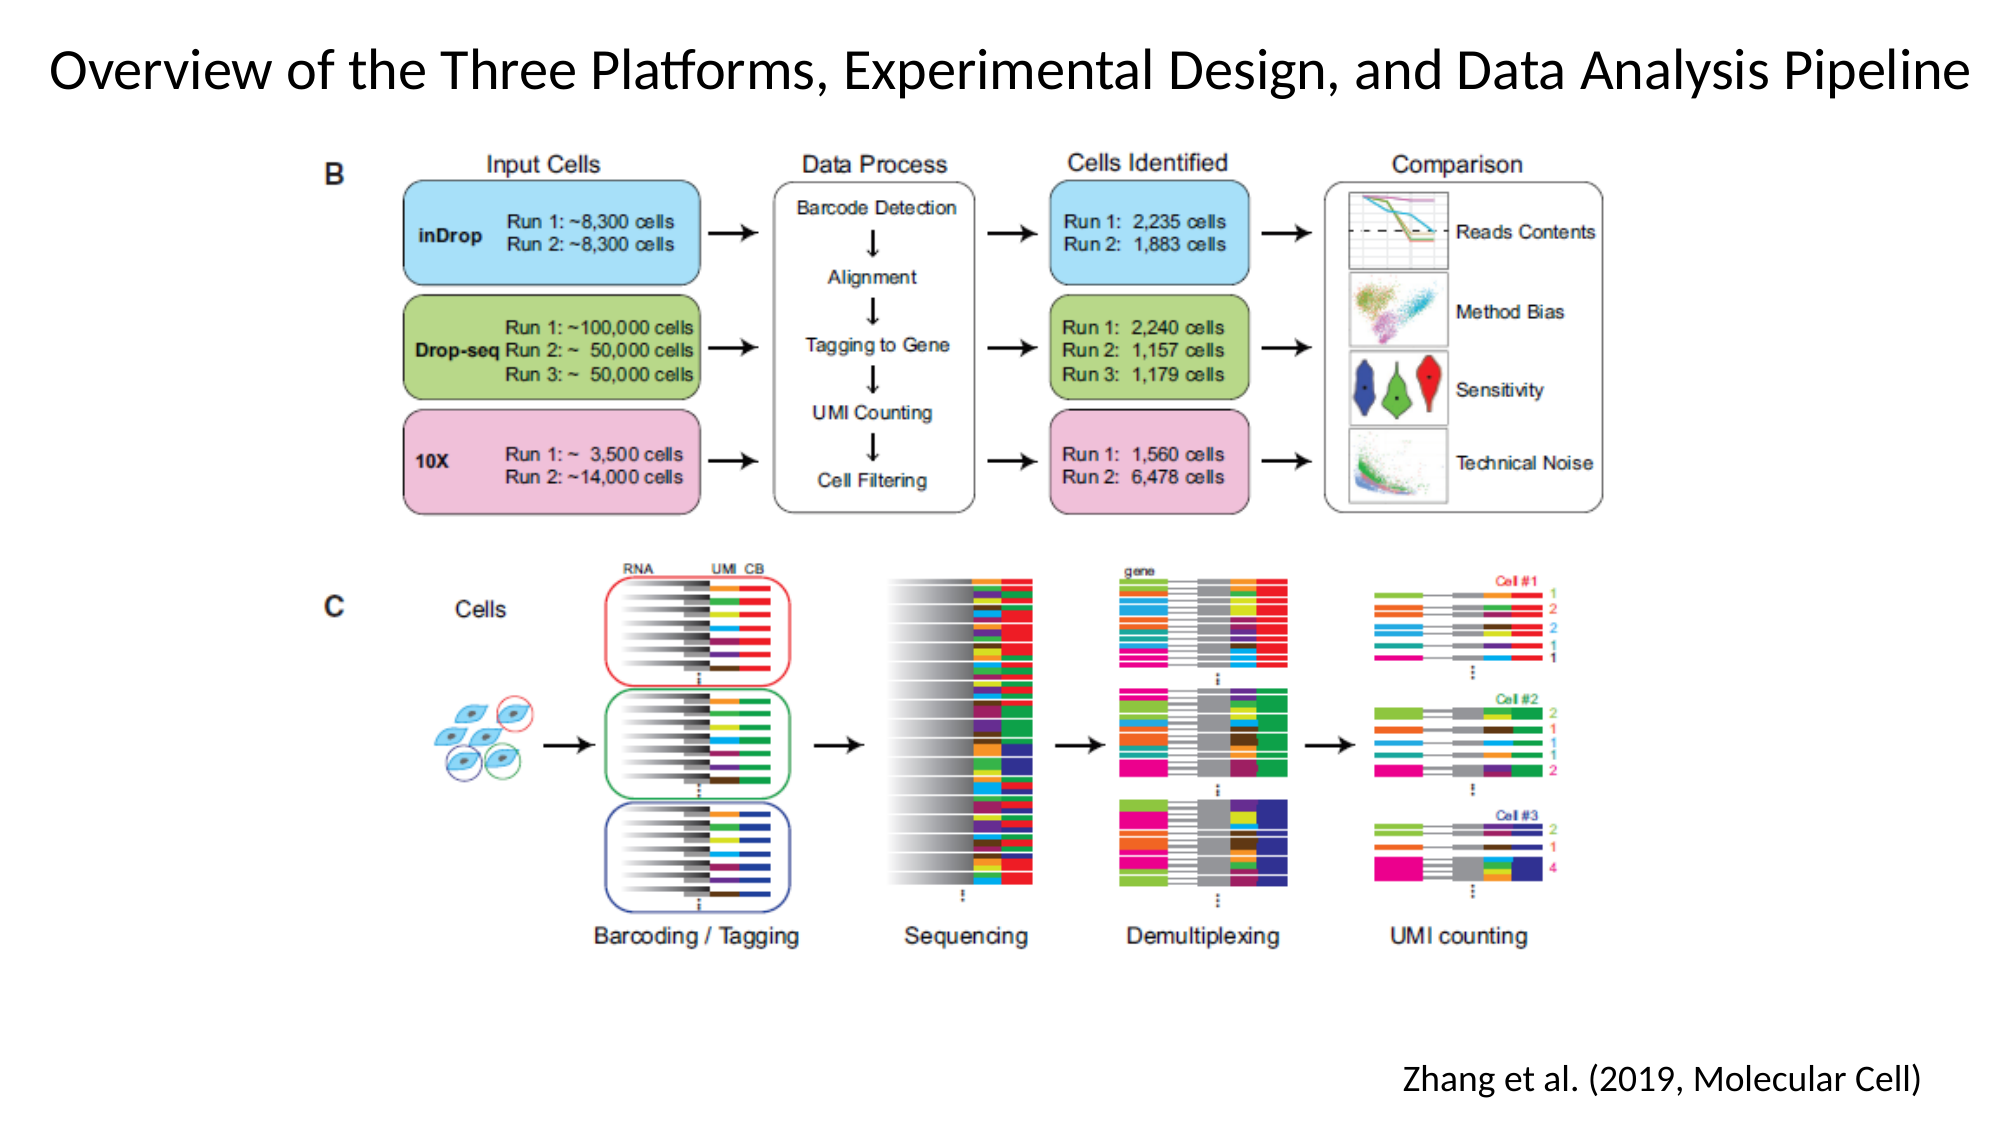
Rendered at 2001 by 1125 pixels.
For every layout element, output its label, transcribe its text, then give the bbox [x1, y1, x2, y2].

picture [280, 140, 1720, 984]
text_box Overview of the Three Platforms, Experimental Design, and Data Analysis Pipeline [34, 24, 1988, 109]
text_box Zhang et al. (2019, Molecular Cell) [1388, 1046, 1938, 1106]
